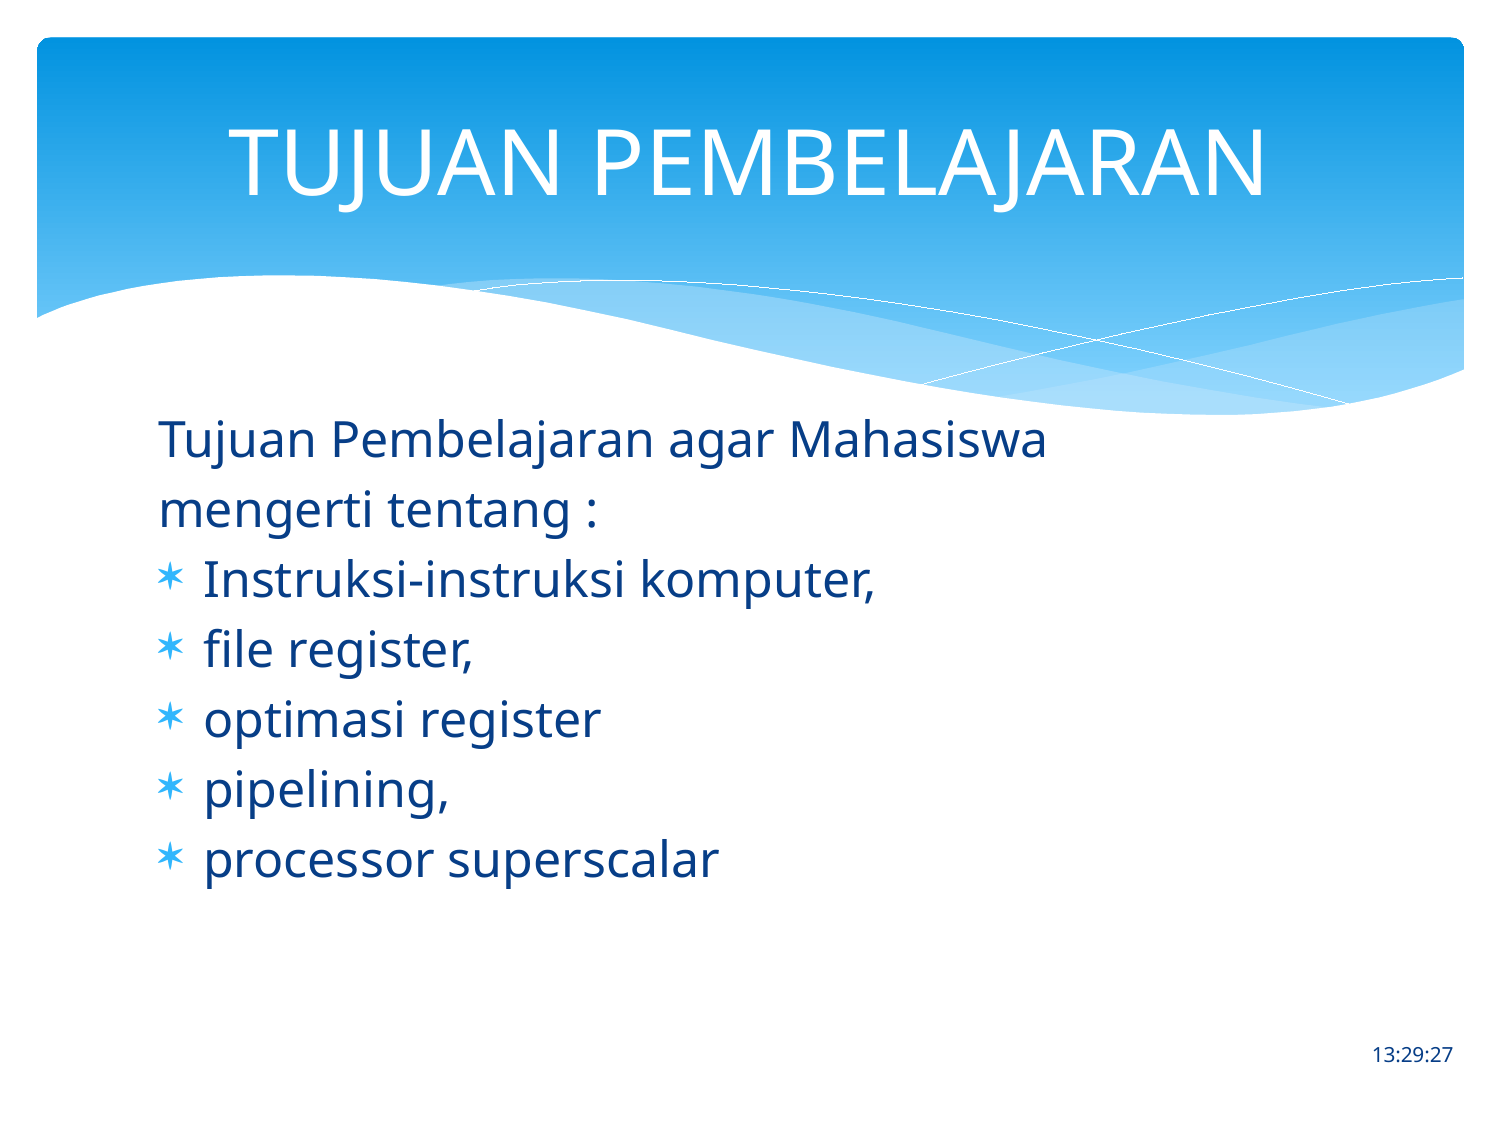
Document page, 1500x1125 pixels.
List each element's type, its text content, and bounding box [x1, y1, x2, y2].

title TUJUAN PEMBELAJARAN [75, 55, 1425, 261]
list Tujuan Pembelajaran agar Mahasiswa mengerti tentang : Instruksi-instruksi komputer, file register, optimasi register pipelining, processor superscalar [143, 399, 1388, 1005]
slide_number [847, 1025, 1469, 1086]
